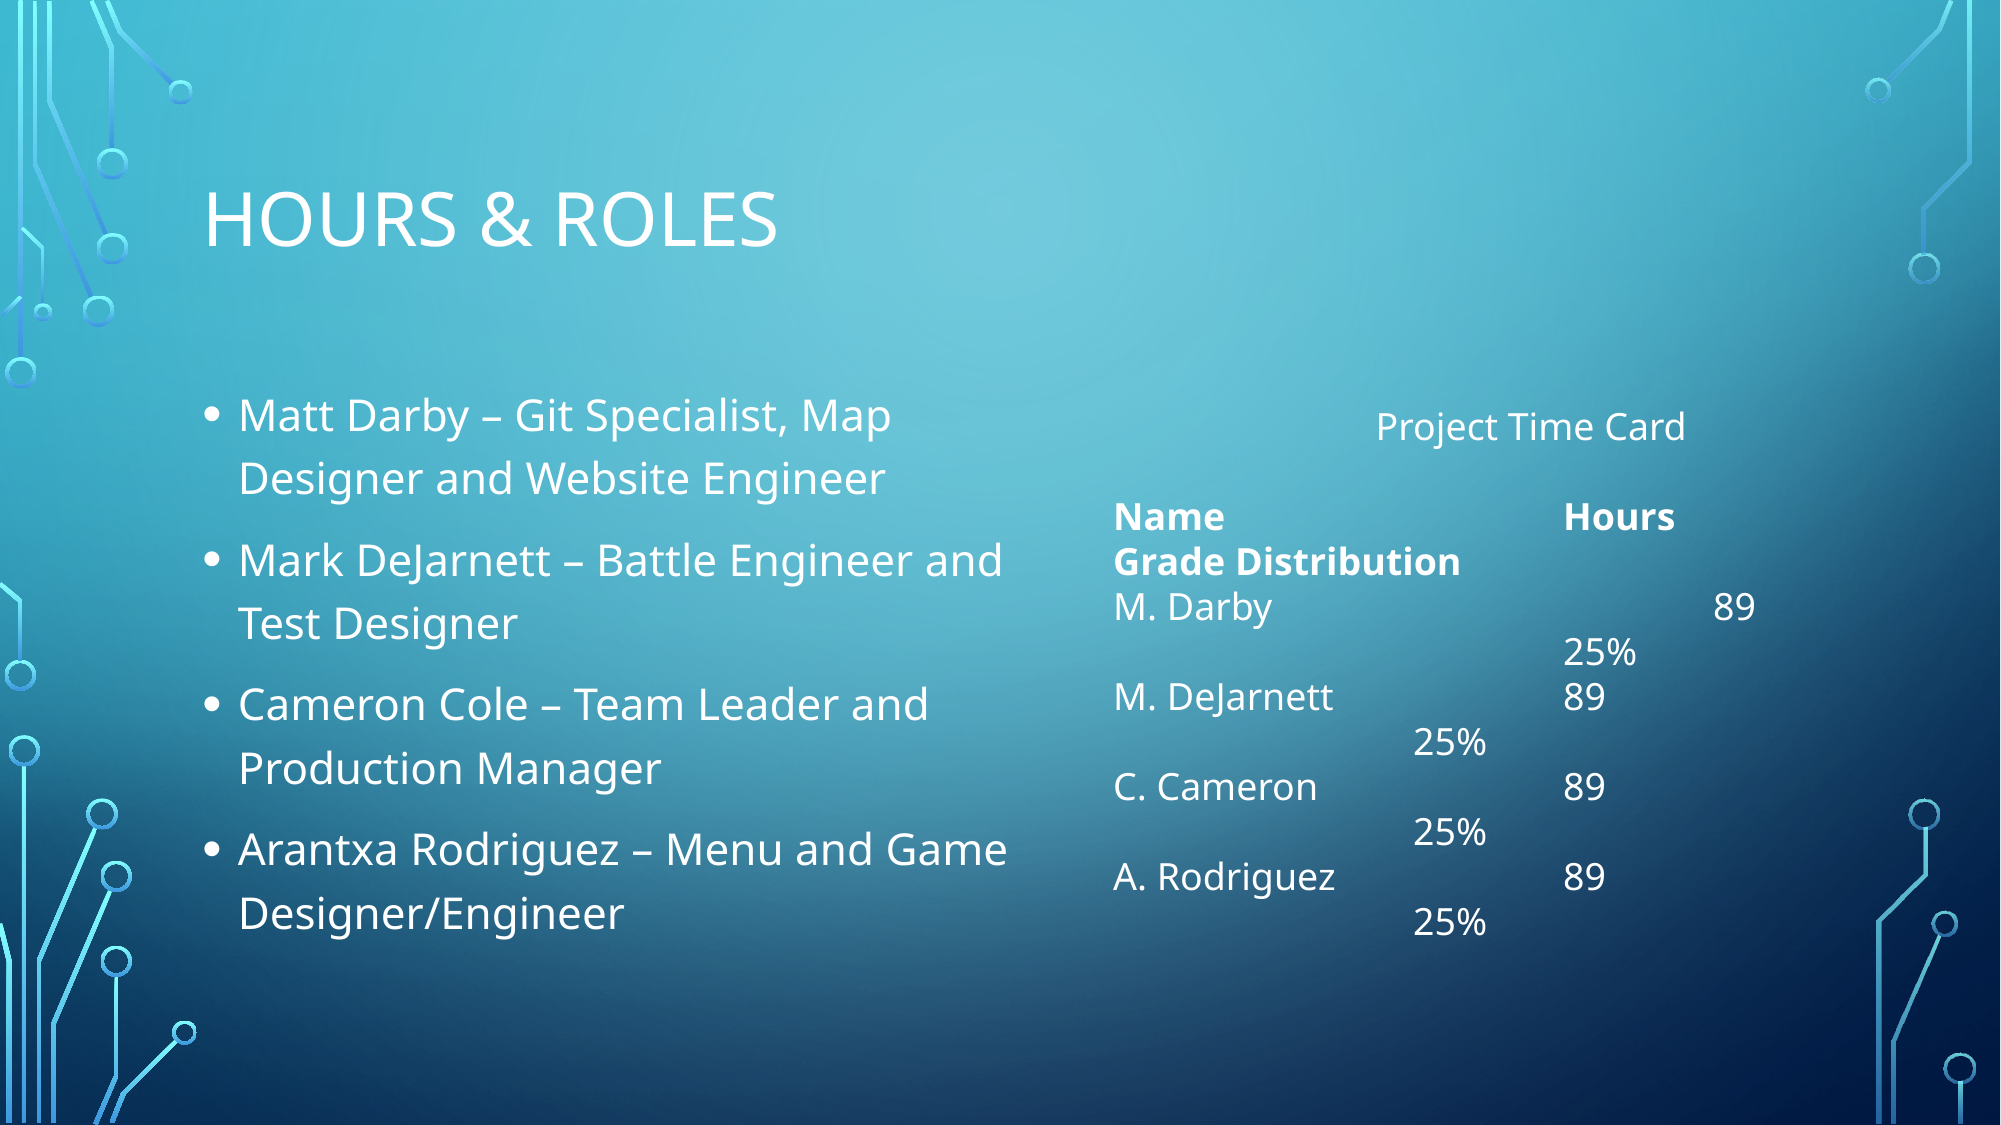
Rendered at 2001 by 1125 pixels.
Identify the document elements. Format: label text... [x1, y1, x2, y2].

title Hours & Roles [187, 101, 1813, 344]
list Matt Darby – Git Specialist, Map Designer and Website Engineer Mark DeJarnett – Battle Engineer and Test Designer Cameron Cole – Team Leader and Production Manager Arantxa Rodriguez – Menu and Game Designer/Engineer [187, 369, 1034, 950]
text_box Project Time Card Name Hours Grade Distribution M. Darby 89 25% M. DeJarnett 89 25% C. Cameron 89 25% A. Rodriguez 89 25% [1098, 395, 1965, 951]
